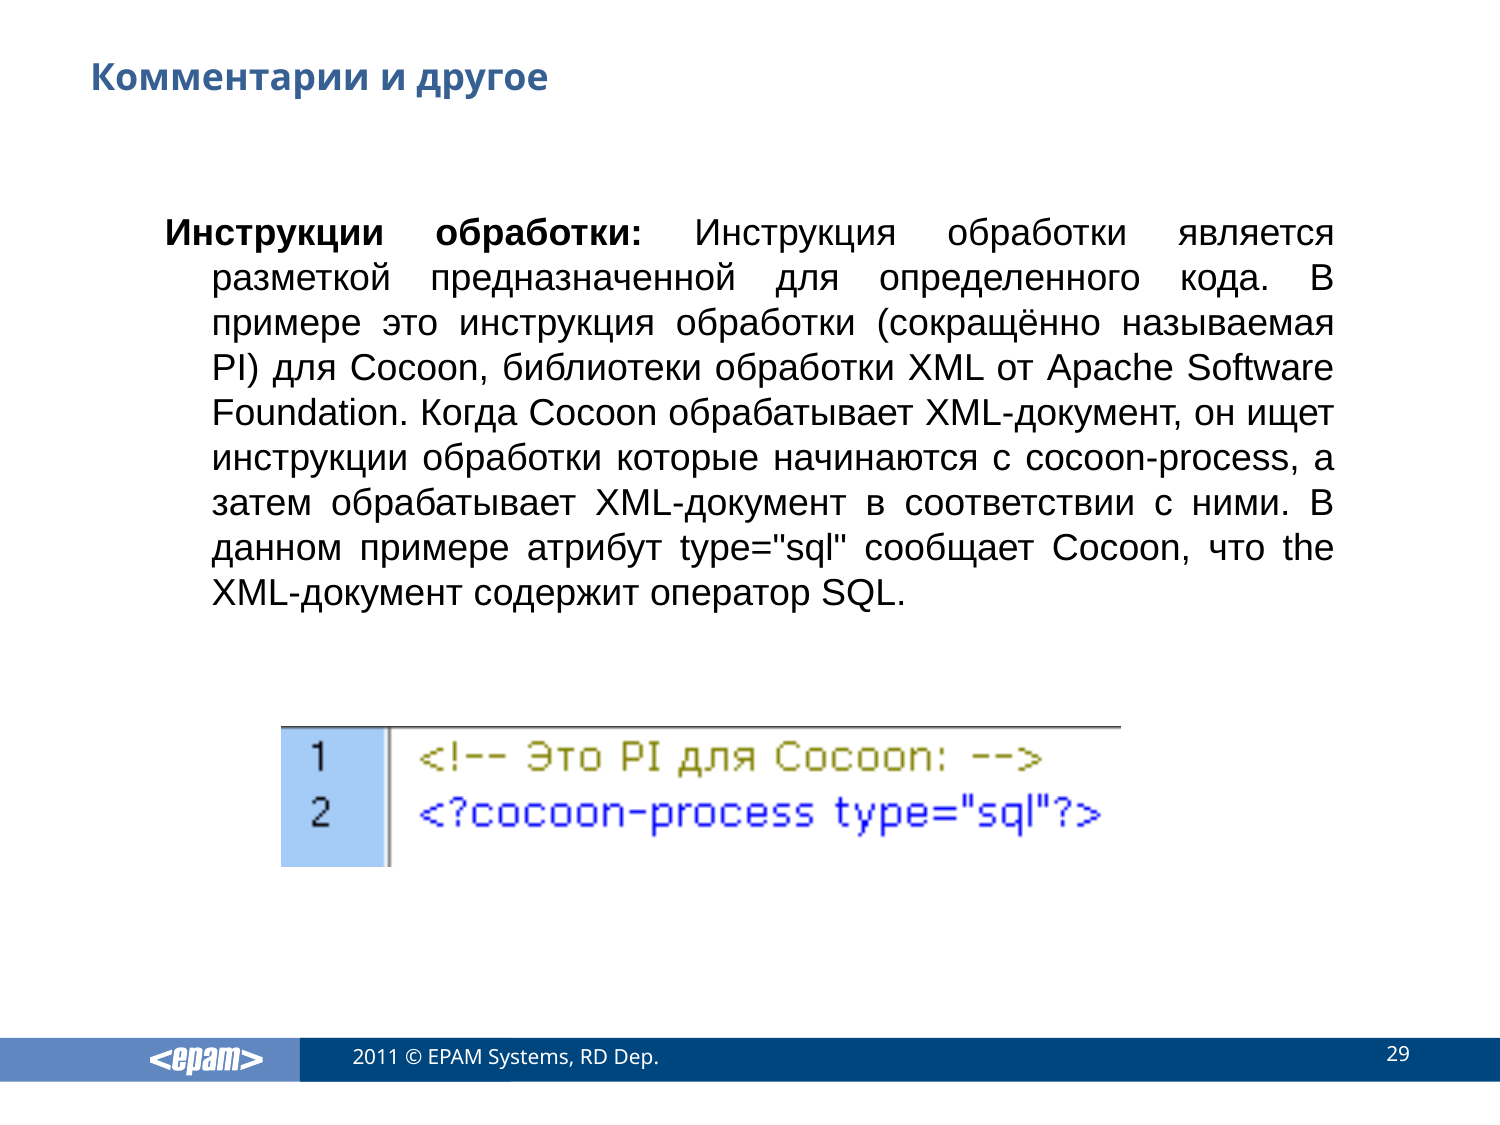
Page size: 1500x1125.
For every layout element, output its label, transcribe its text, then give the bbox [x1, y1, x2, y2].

footer 2011 © EPAM Systems, RD Dep. [337, 1028, 738, 1088]
picture [280, 726, 1122, 868]
slide_number 29 [1262, 1025, 1425, 1085]
list Инструкции обработки: Инструкция обработки является разметкой предназначенной для определенного кода. В примере это инструкция обработки (сокращённо называемая PI) для Cocoon, библиотеки обработки XML от Apache Software Foundation. Когда Cocoon обрабатывает XML-документ, он ищет инструкции обработки которые начинаются с cocoon-process, а затем обрабатывает XML-документ в соответствии с ними. В данном примере атрибут type="sql" сообщает Cocoon, что the XML-документ содержит оператор SQL. [150, 200, 1350, 988]
title Комментарии и другое [75, 45, 1425, 163]
